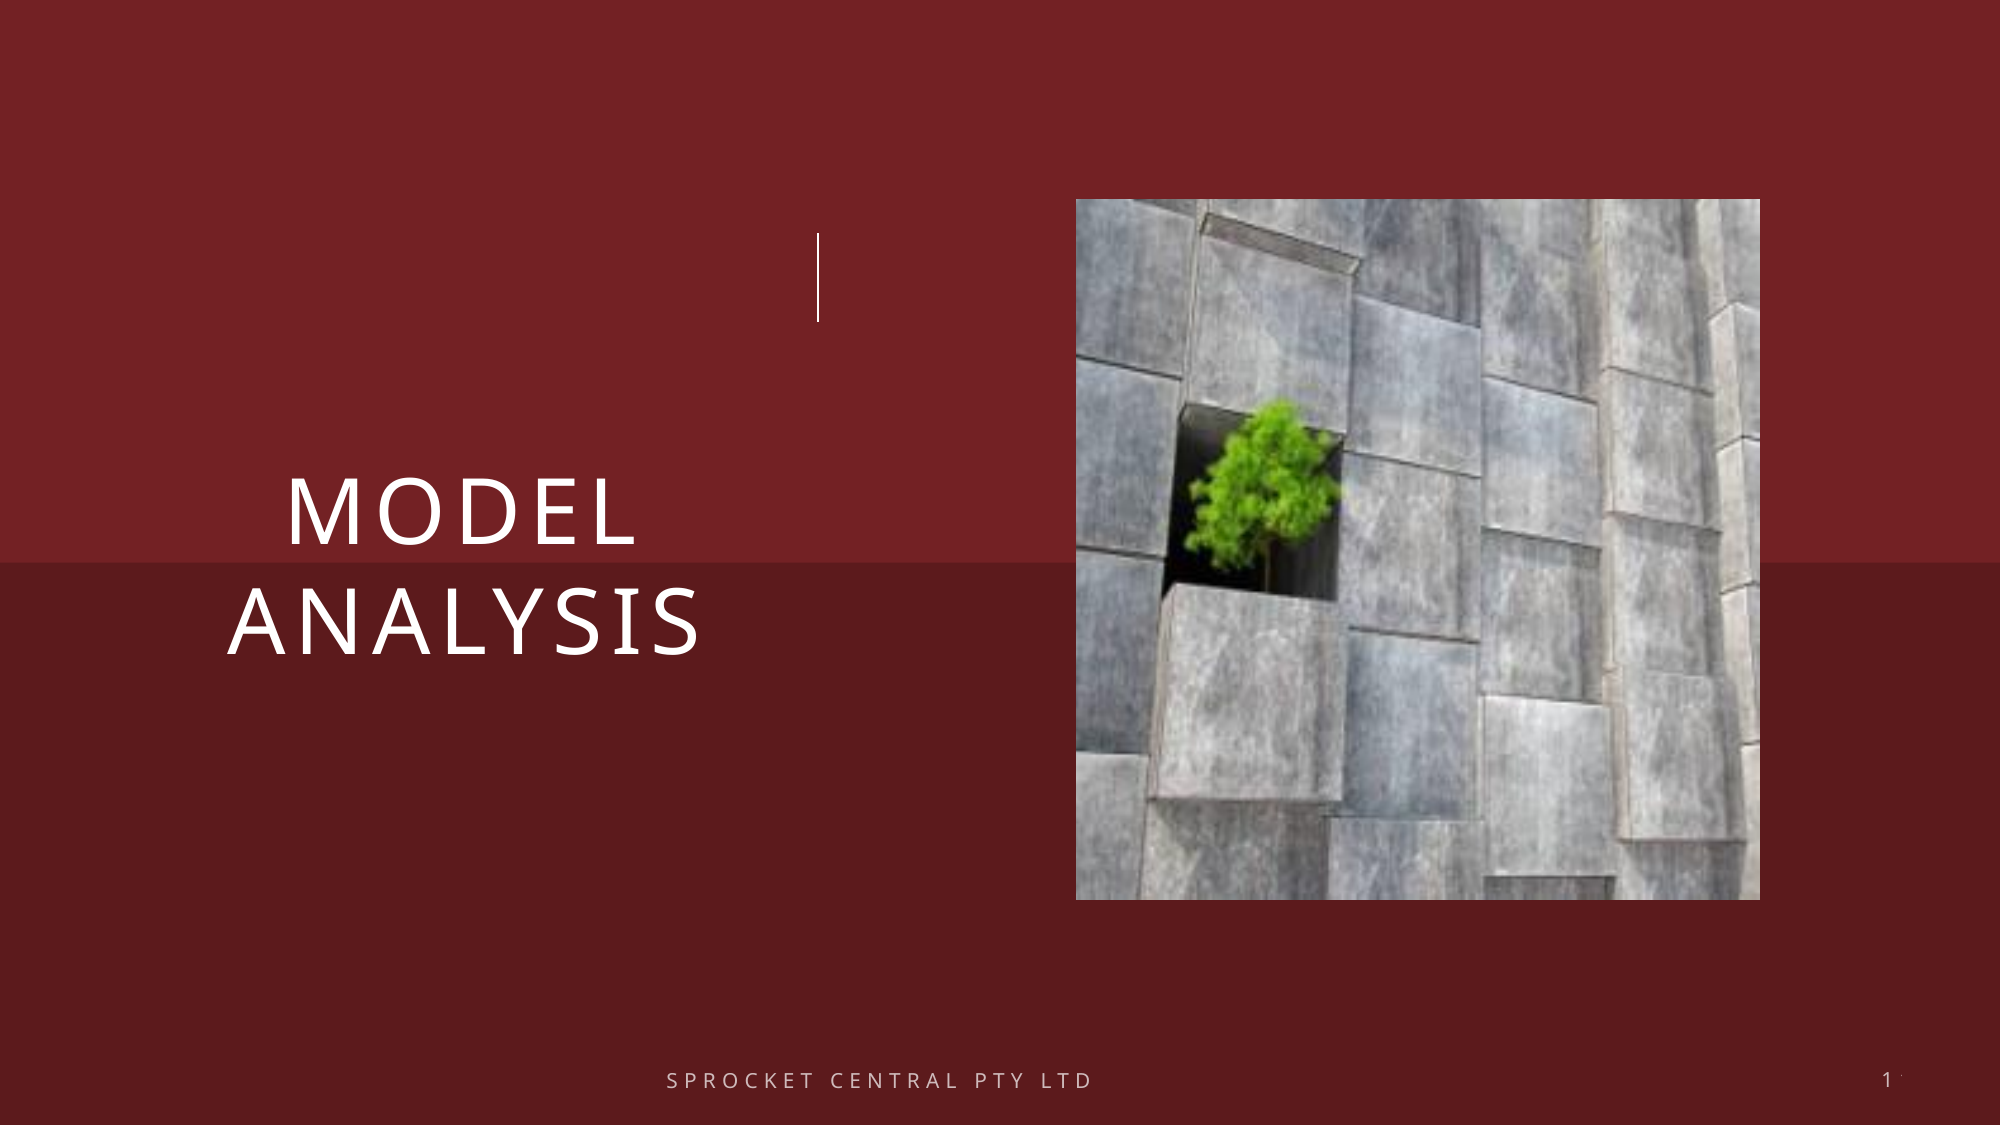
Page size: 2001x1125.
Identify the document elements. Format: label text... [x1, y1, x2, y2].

picture [1076, 198, 1760, 901]
footer SPROCKET CENTRAL PTY LTD DATA ANALYSIS [542, 1050, 1458, 1111]
title Model analysis [190, 373, 739, 752]
slide_number 11 [1549, 1050, 1912, 1111]
